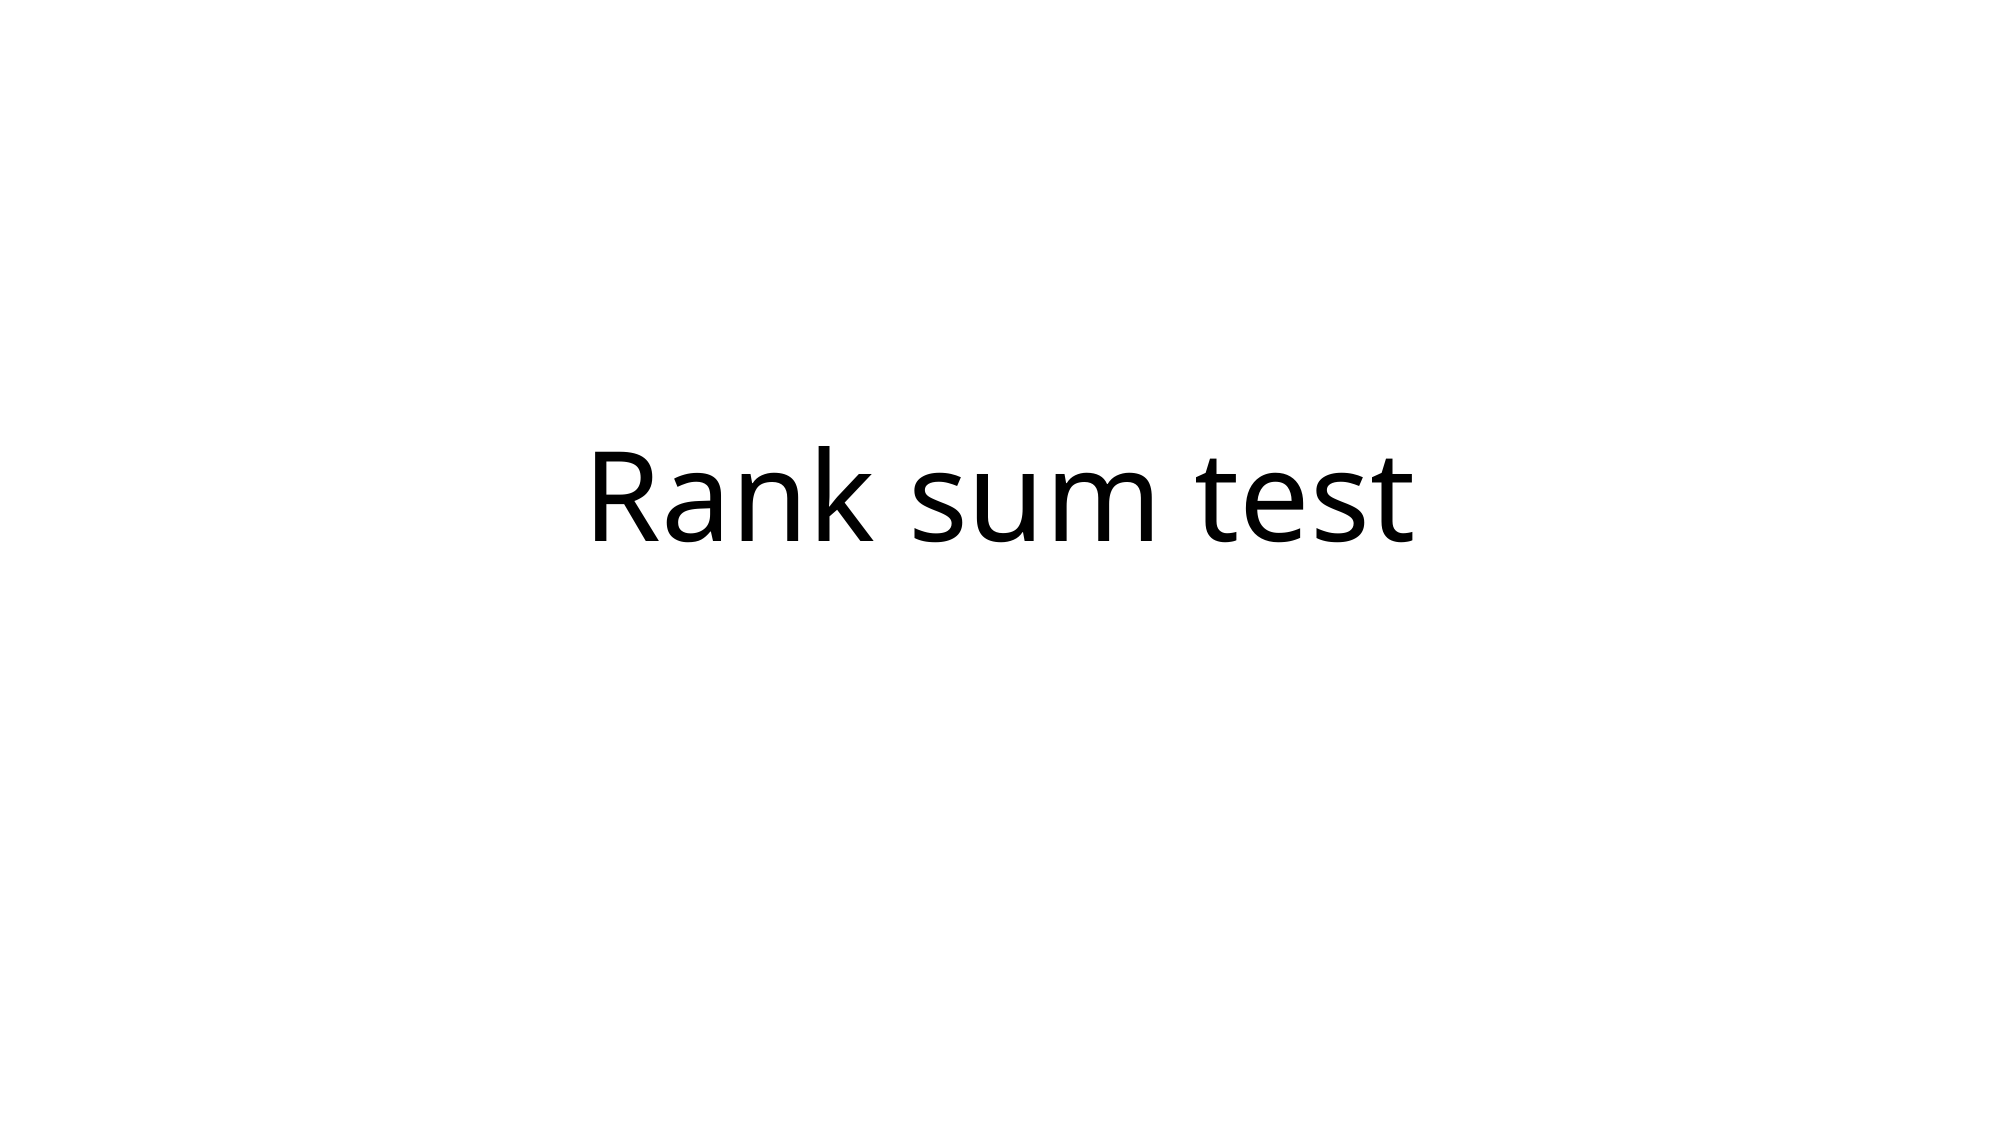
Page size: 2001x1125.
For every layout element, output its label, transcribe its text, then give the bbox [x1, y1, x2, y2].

title Rank sum test [249, 184, 1750, 576]
